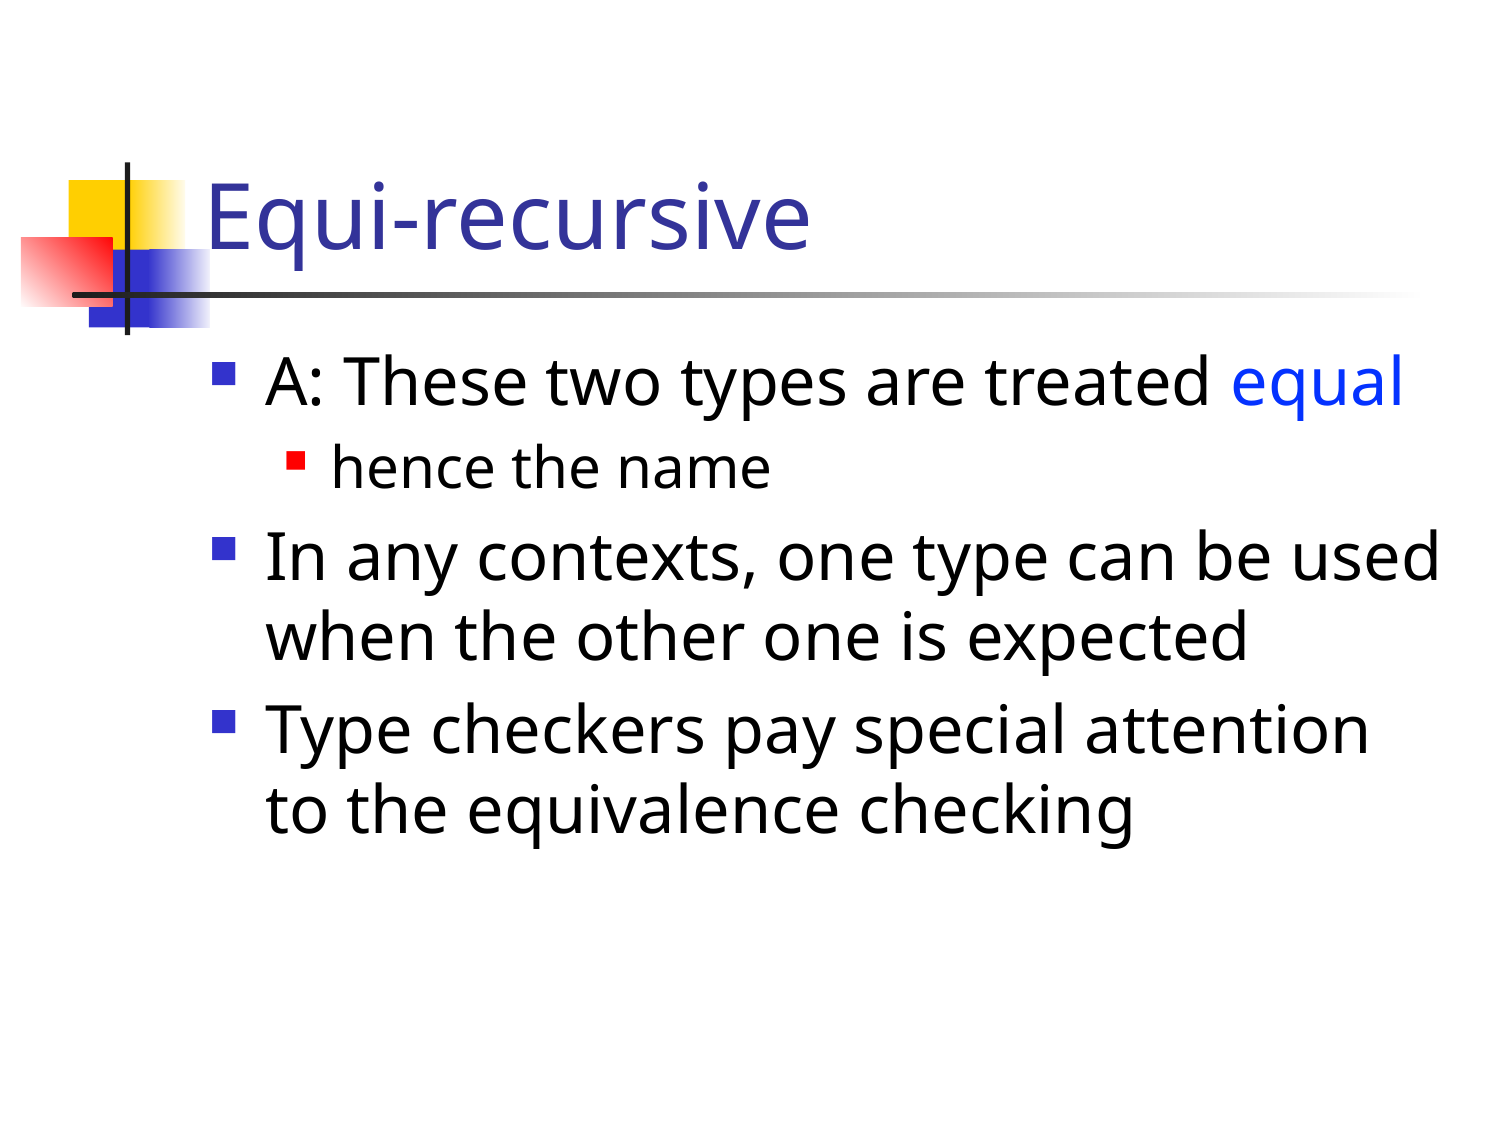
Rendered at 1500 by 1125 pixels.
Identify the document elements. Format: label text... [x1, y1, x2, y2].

list A: These two types are treated equal hence the name In any contexts, one type can be used when the other one is expected Type checkers pay special attention to the equivalence checking [193, 331, 1469, 1006]
title Equi-recursive [188, 35, 1468, 275]
